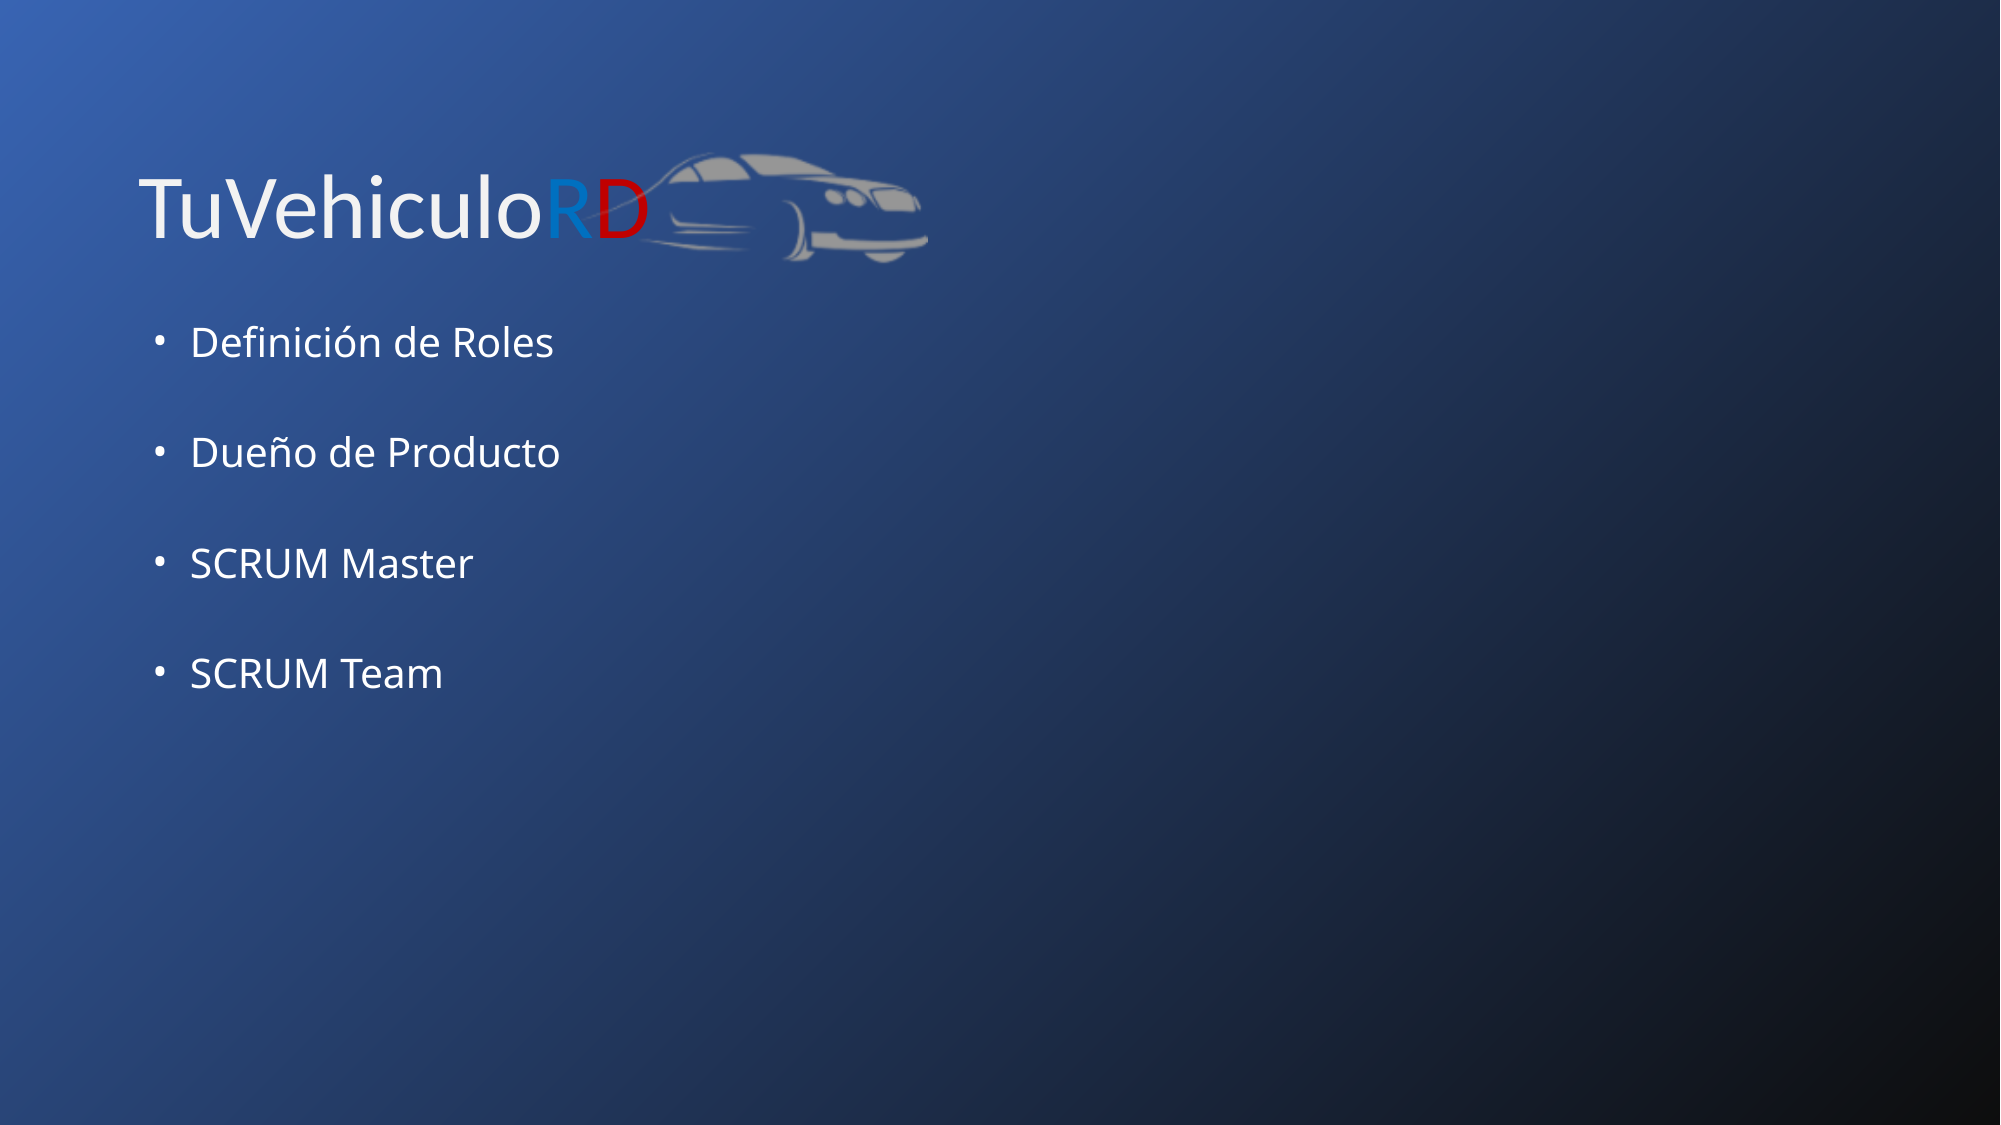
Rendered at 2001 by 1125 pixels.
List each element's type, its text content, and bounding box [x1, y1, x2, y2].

list Definición de Roles Dueño de Producto SCRUM Master SCRUM Team [137, 322, 1863, 1014]
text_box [34, 116, 928, 300]
